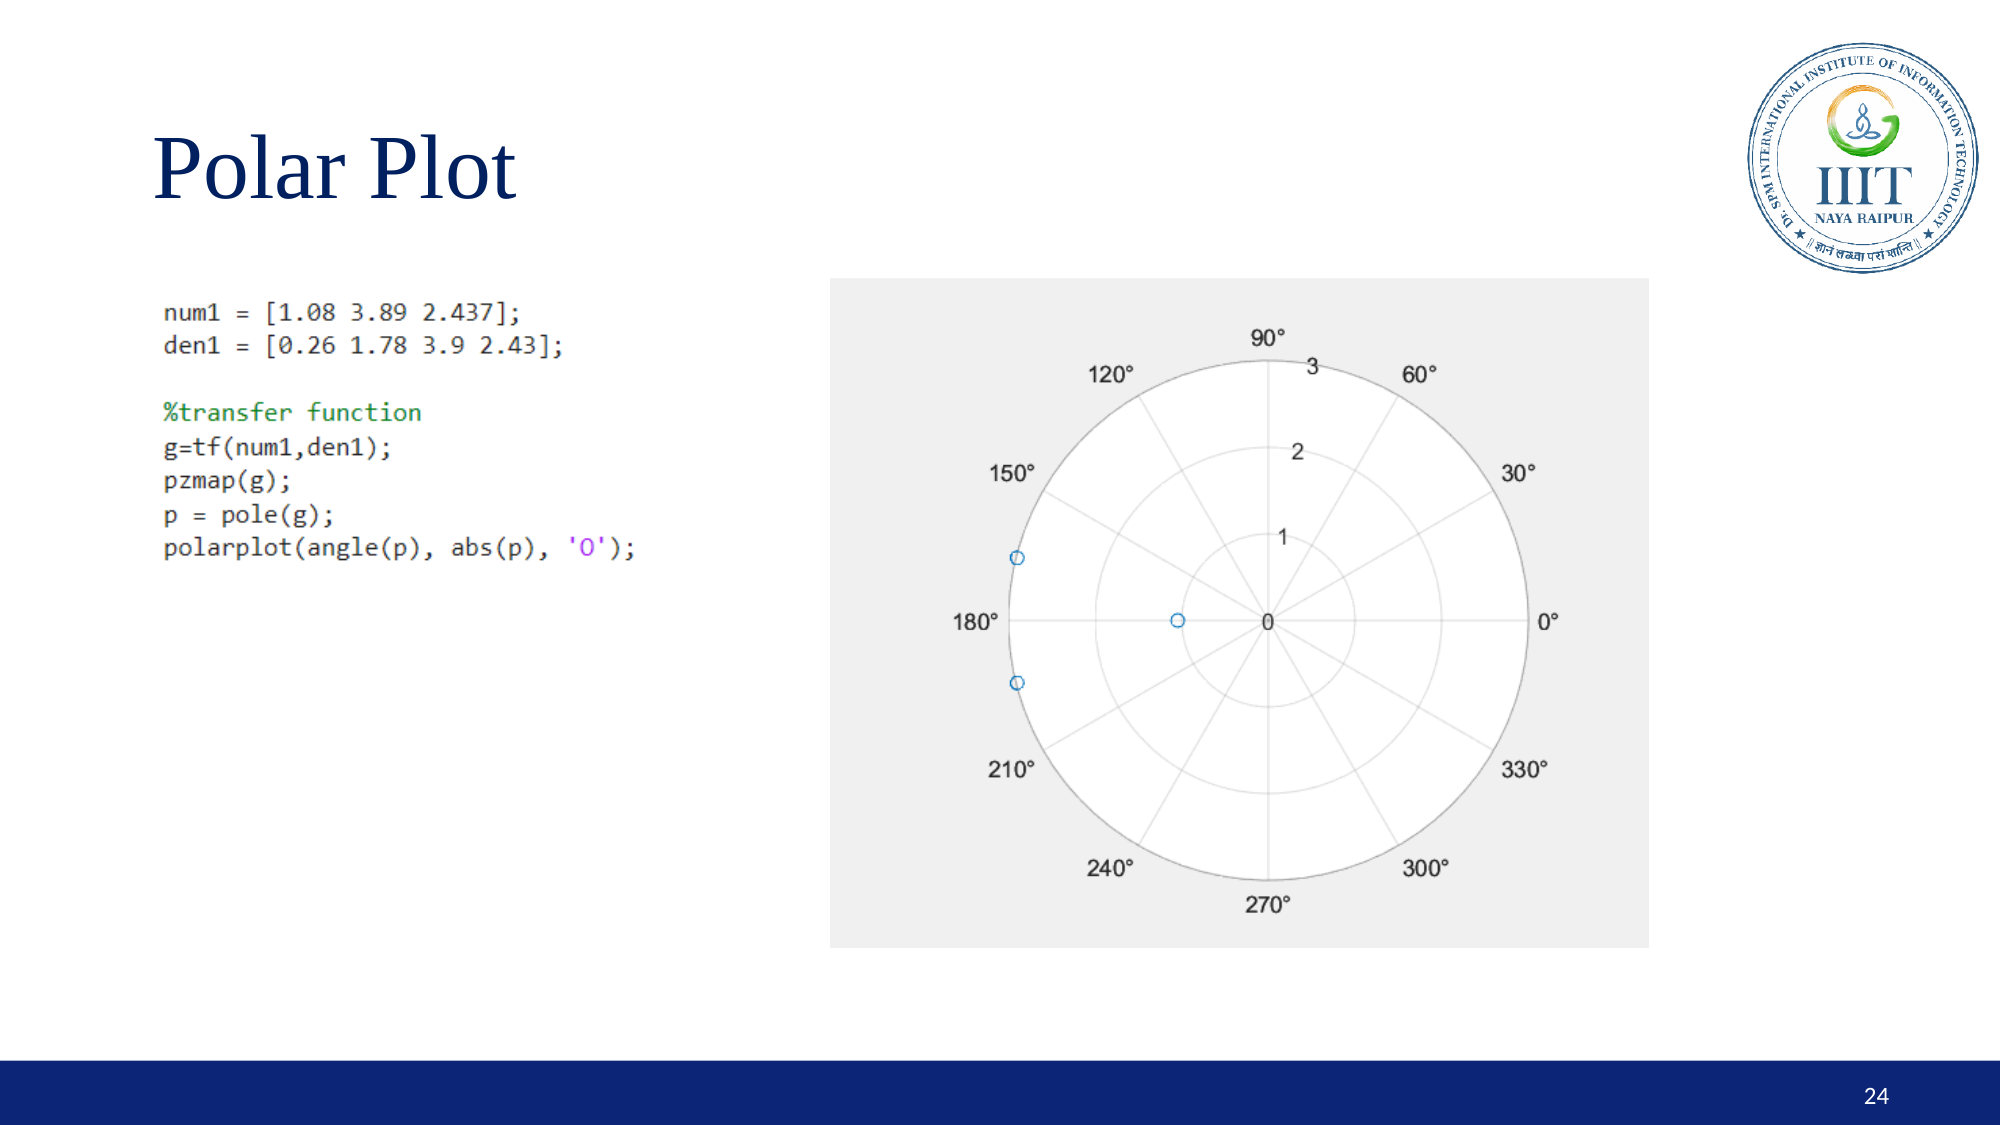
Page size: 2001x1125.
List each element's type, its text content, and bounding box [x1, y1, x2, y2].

title Polar Plot [137, 59, 1863, 278]
picture [1742, 37, 1983, 278]
picture [148, 299, 704, 642]
picture [829, 277, 1649, 949]
slide_number ‹#› [1579, 1065, 1905, 1125]
